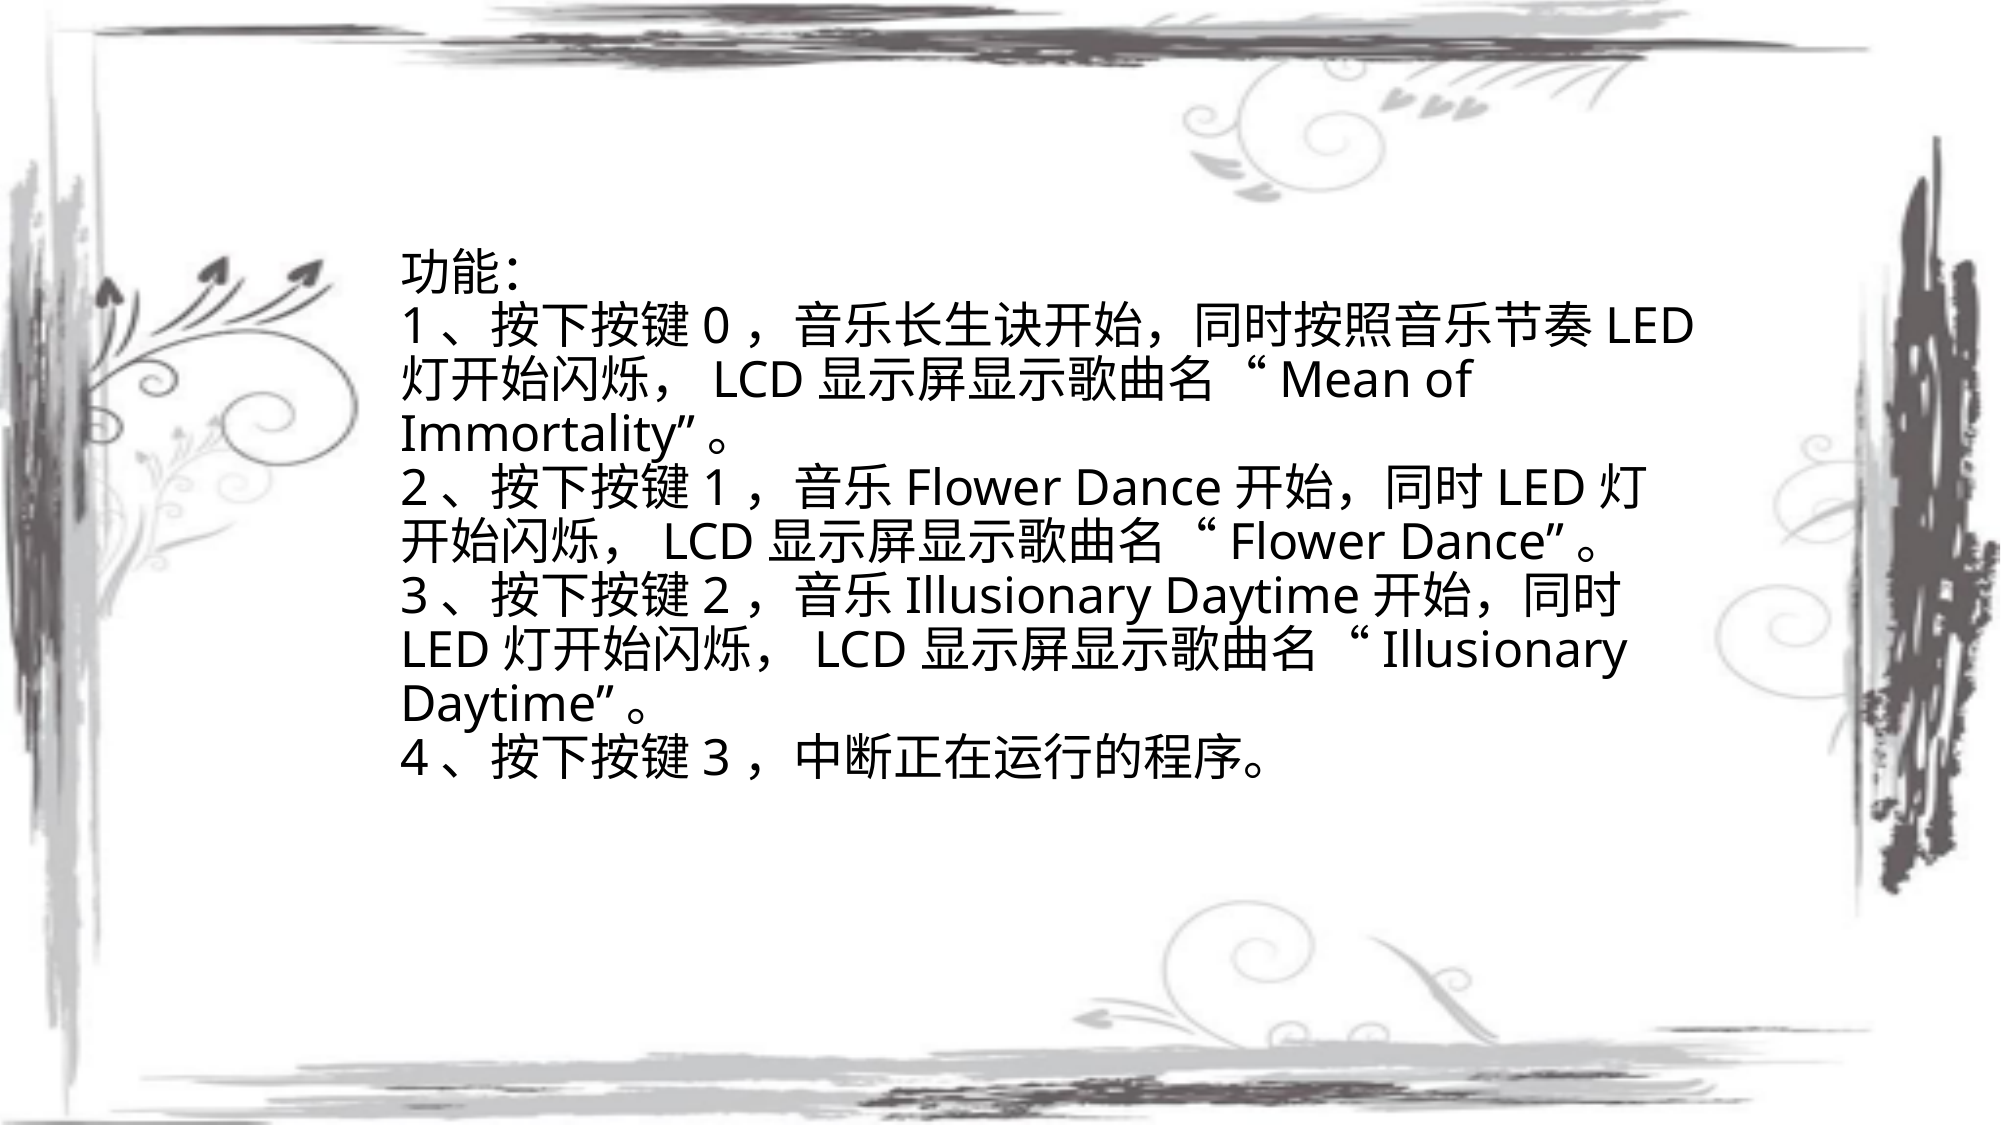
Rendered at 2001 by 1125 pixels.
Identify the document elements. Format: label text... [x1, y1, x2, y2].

title 功能： 1、按下按键0，音乐长生诀开始，同时按照音乐节奏LED灯开始闪烁，LCD显示屏显示歌曲名“Mean of Immortality”。 2、按下按键1，音乐Flower Dance开始，同时LED灯开始闪烁，LCD显示屏显示歌曲名“Flower Dance”。 3、按下按键2，音乐Illusionary Daytime开始，同时LED灯开始闪烁，LCD显示屏显示歌曲名“Illusionary Daytime”。 4、按下按键3，中断正在运行的程序。 [385, 21, 1714, 1012]
picture [0, 0, 2001, 1125]
